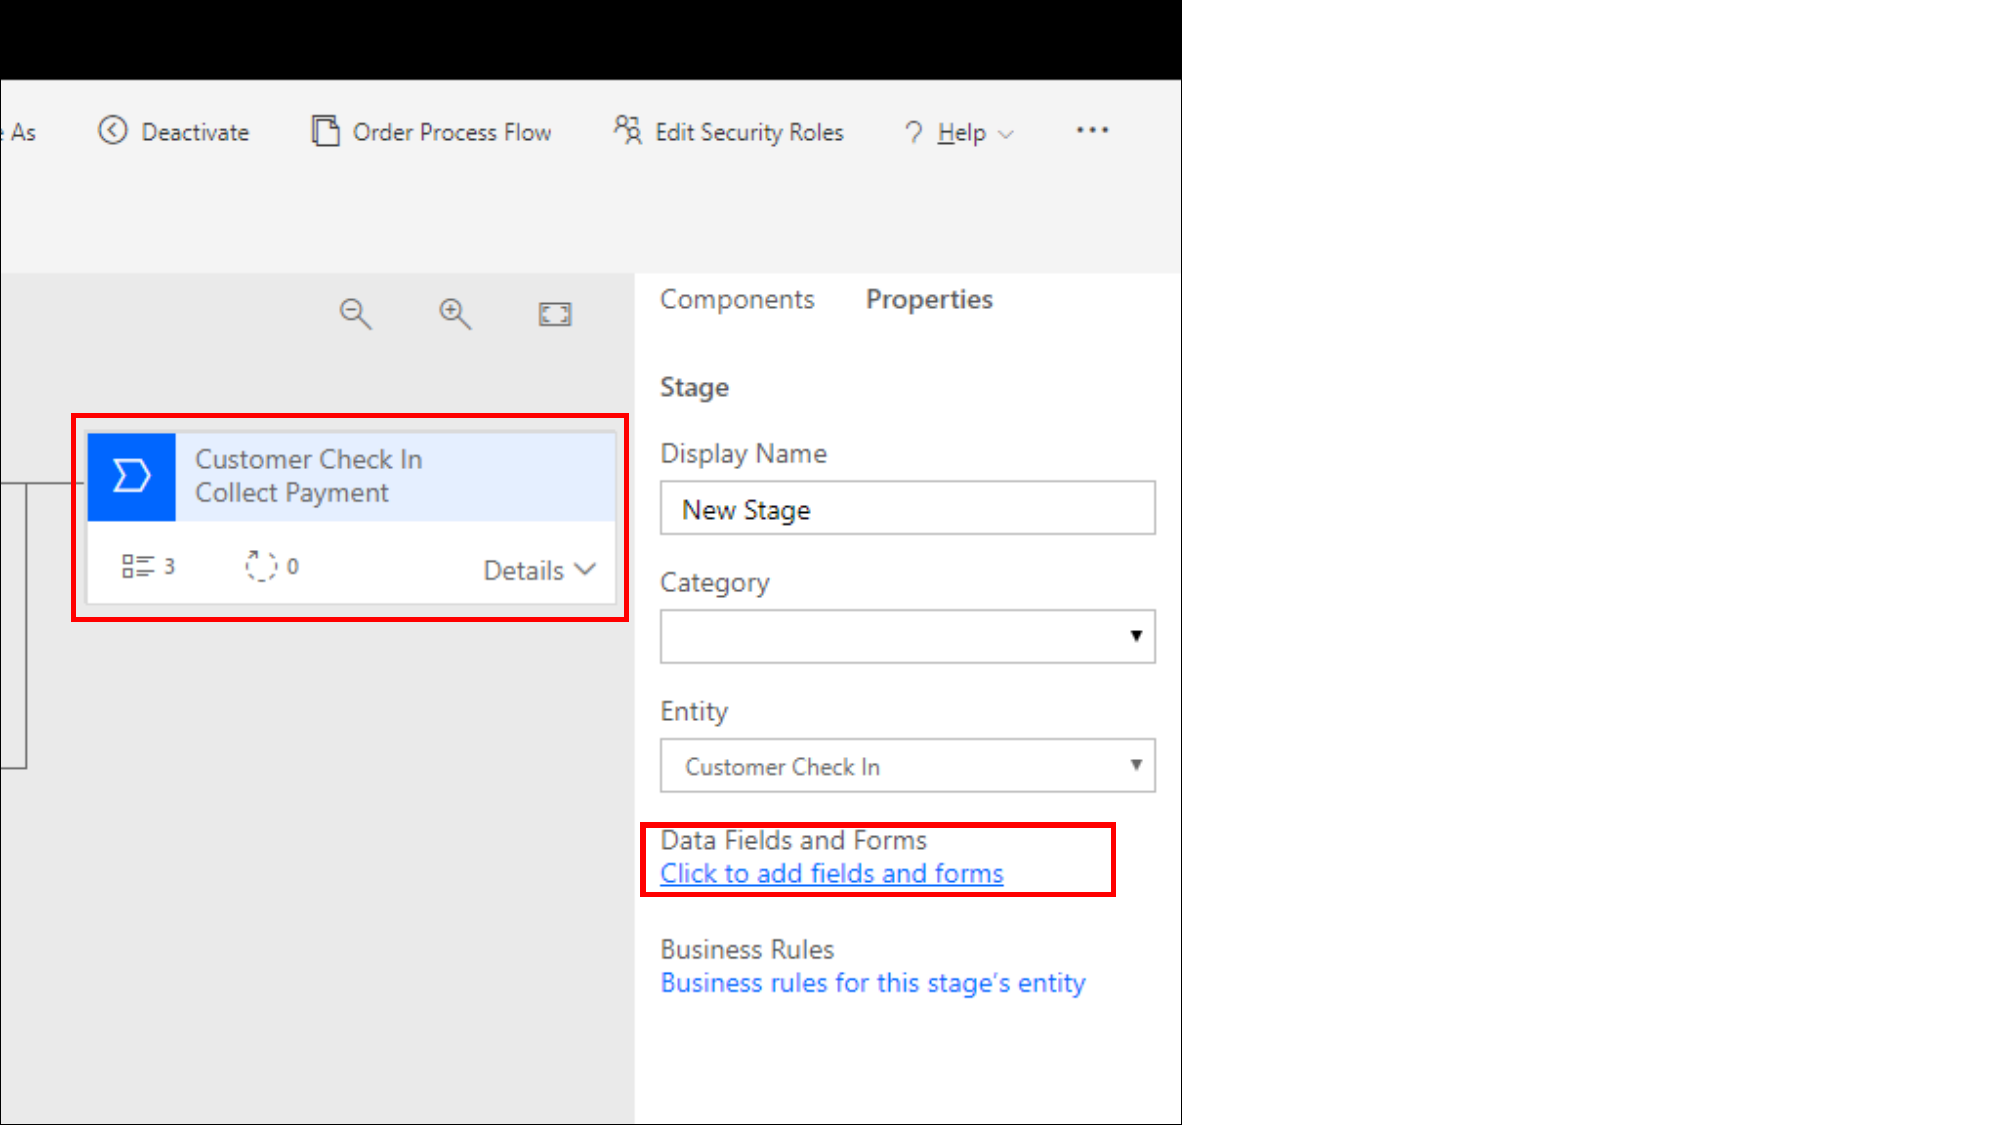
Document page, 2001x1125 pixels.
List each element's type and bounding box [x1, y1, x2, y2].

picture [0, 0, 1182, 1125]
